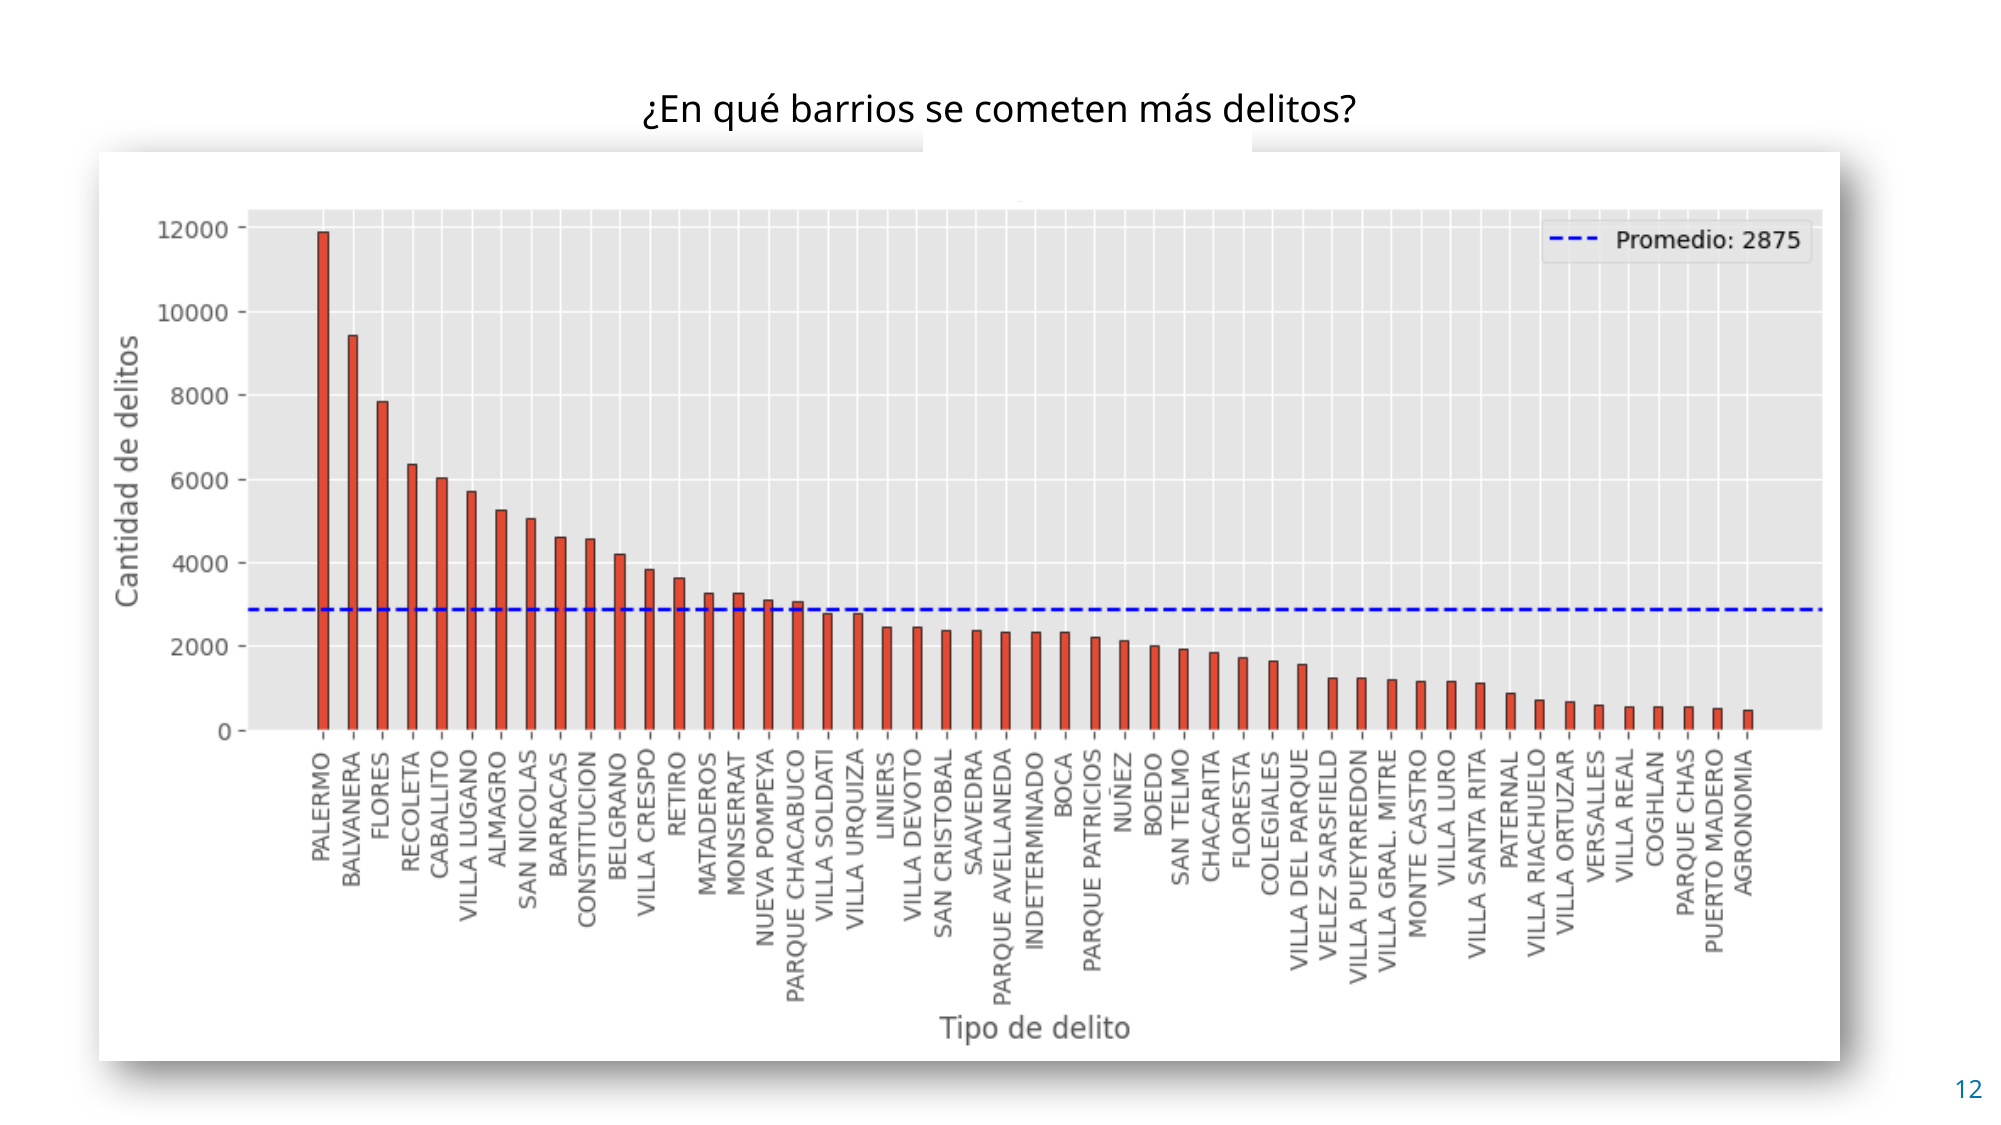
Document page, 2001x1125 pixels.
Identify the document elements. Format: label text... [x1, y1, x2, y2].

picture [99, 152, 1840, 1061]
slide_number 12 [1927, 1060, 1998, 1121]
list ¿En qué barrios se cometen más delitos? [0, 77, 2000, 238]
